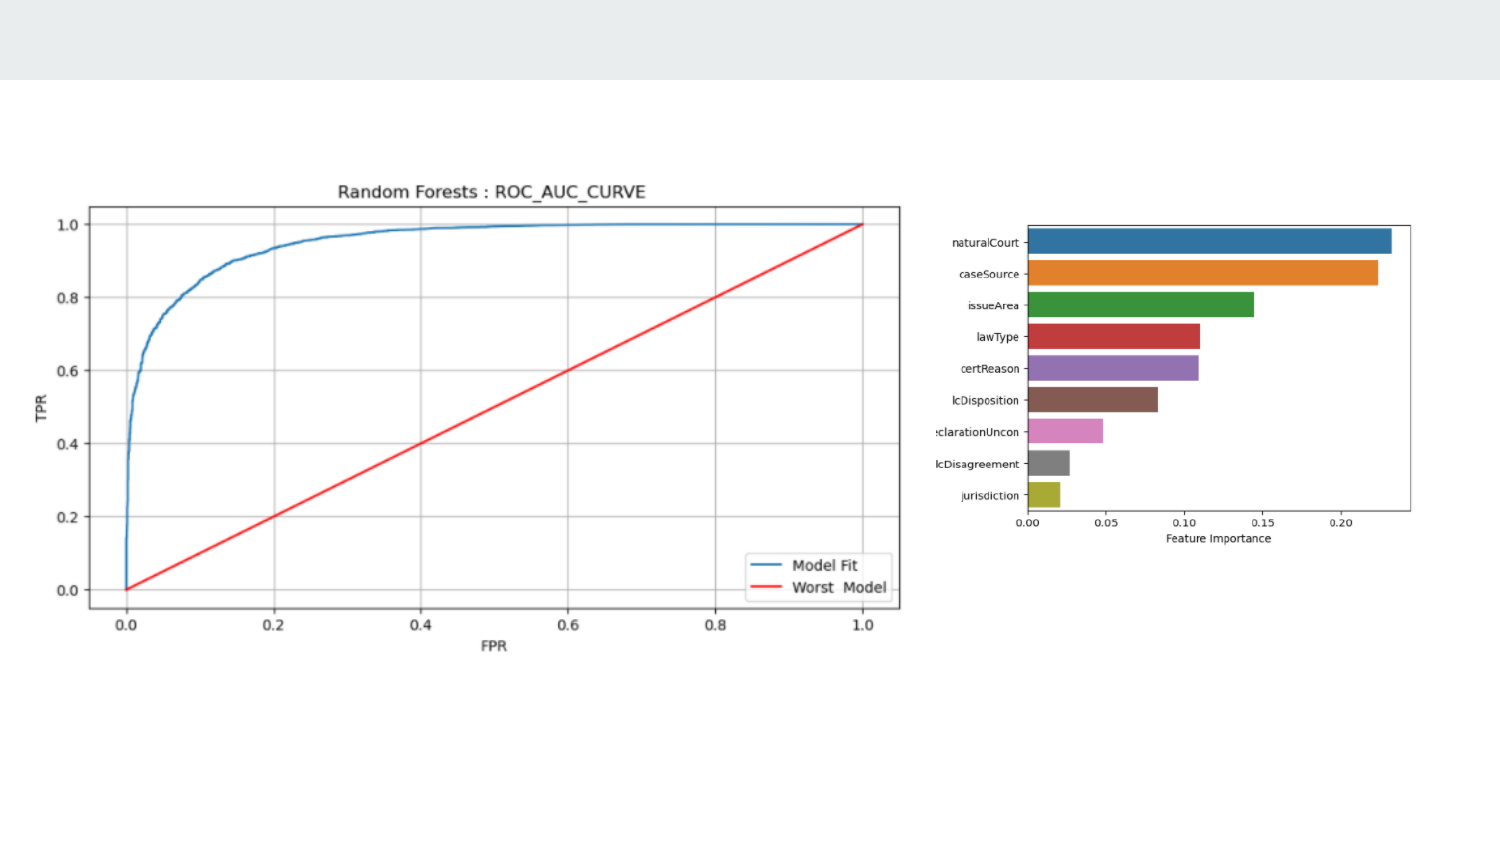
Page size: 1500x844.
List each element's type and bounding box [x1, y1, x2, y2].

picture [14, 179, 1463, 670]
